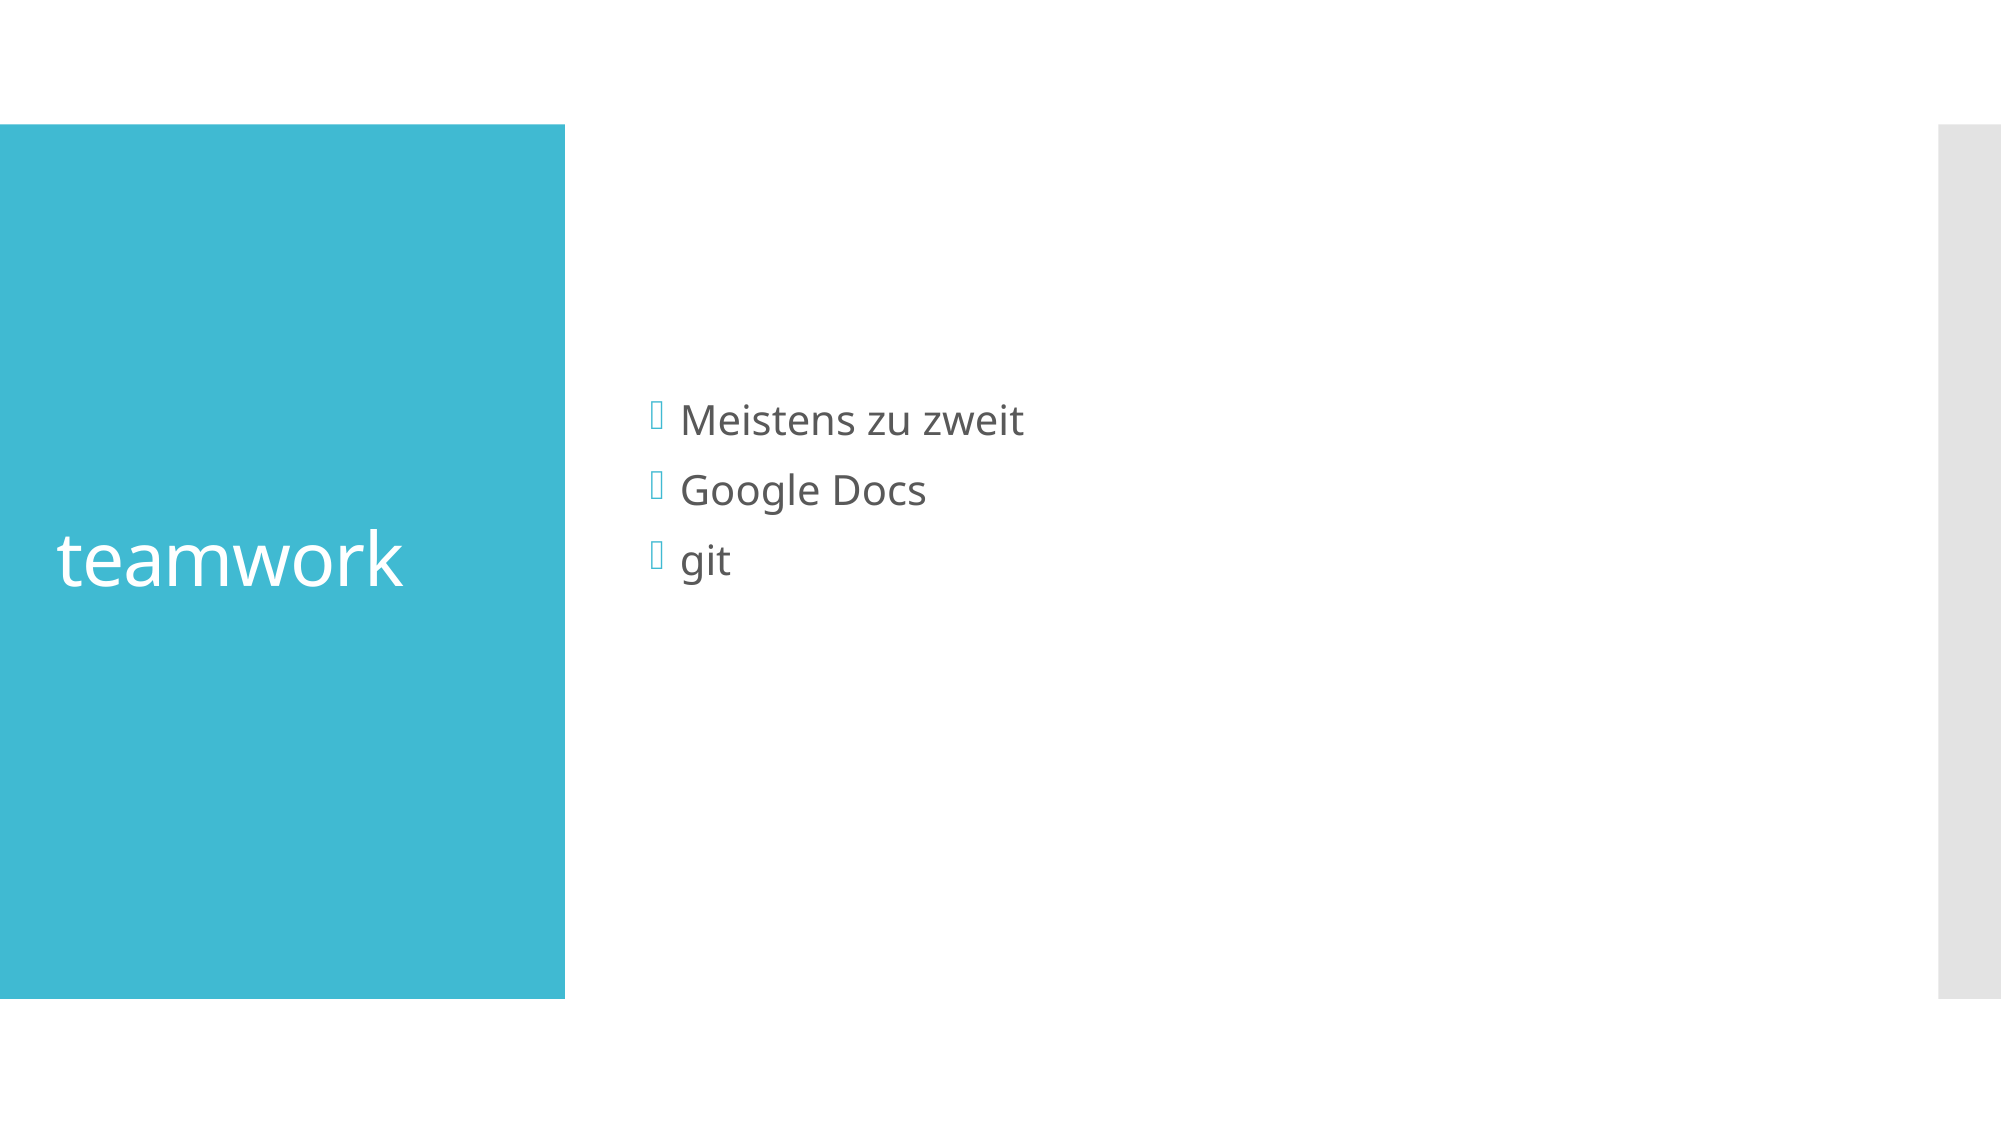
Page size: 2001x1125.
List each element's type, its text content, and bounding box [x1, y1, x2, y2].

title teamwork [41, 184, 525, 940]
list Meistens zu zweit Google Docs git [634, 141, 1835, 982]
